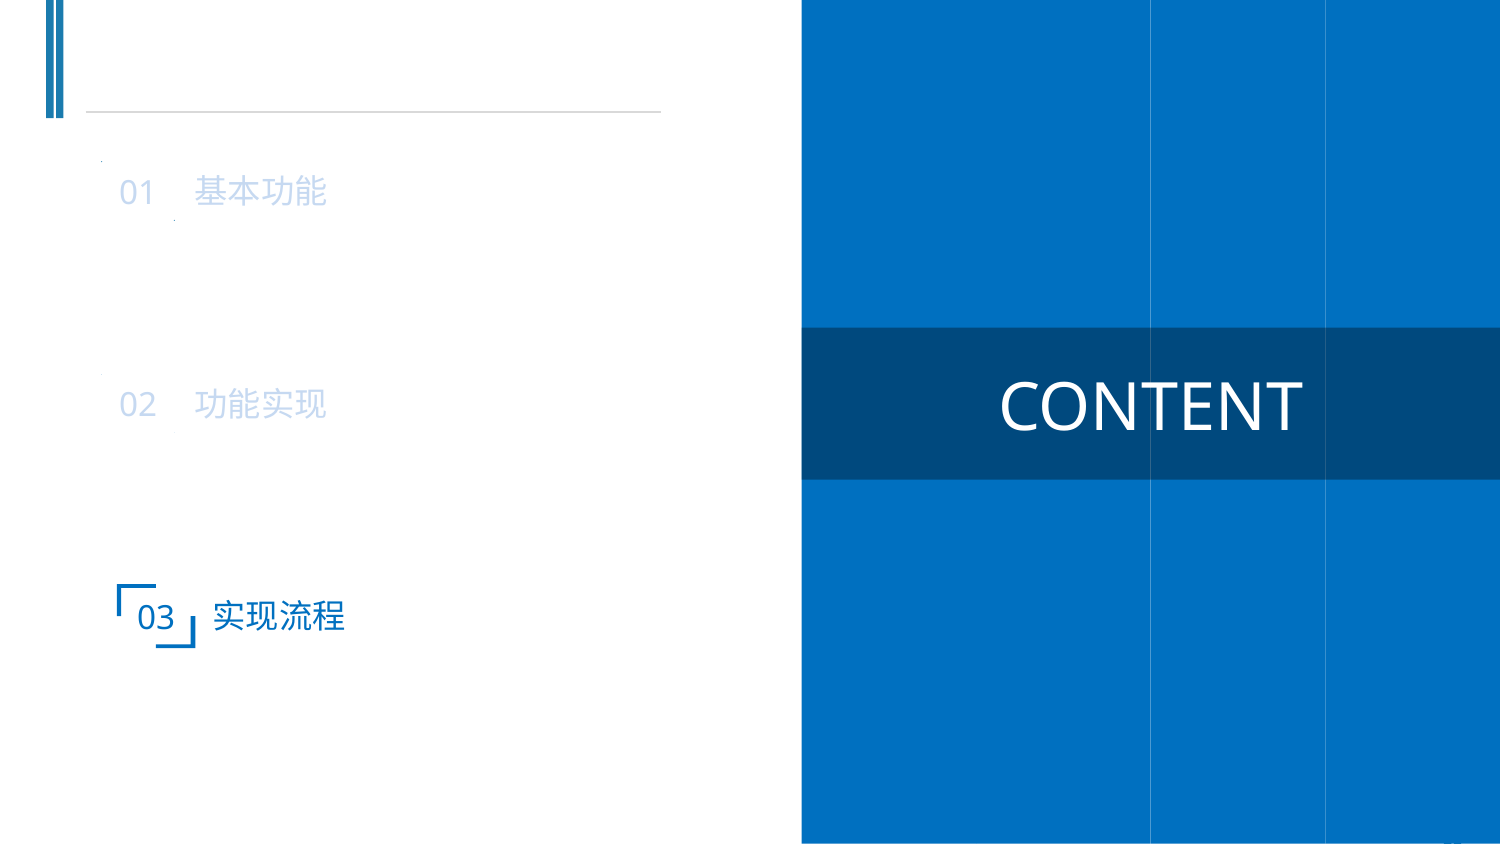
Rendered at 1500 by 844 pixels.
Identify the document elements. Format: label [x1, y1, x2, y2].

text_box [116, 583, 796, 649]
text_box [98, 158, 670, 224]
text_box [801, 0, 1500, 844]
text_box [98, 371, 736, 436]
